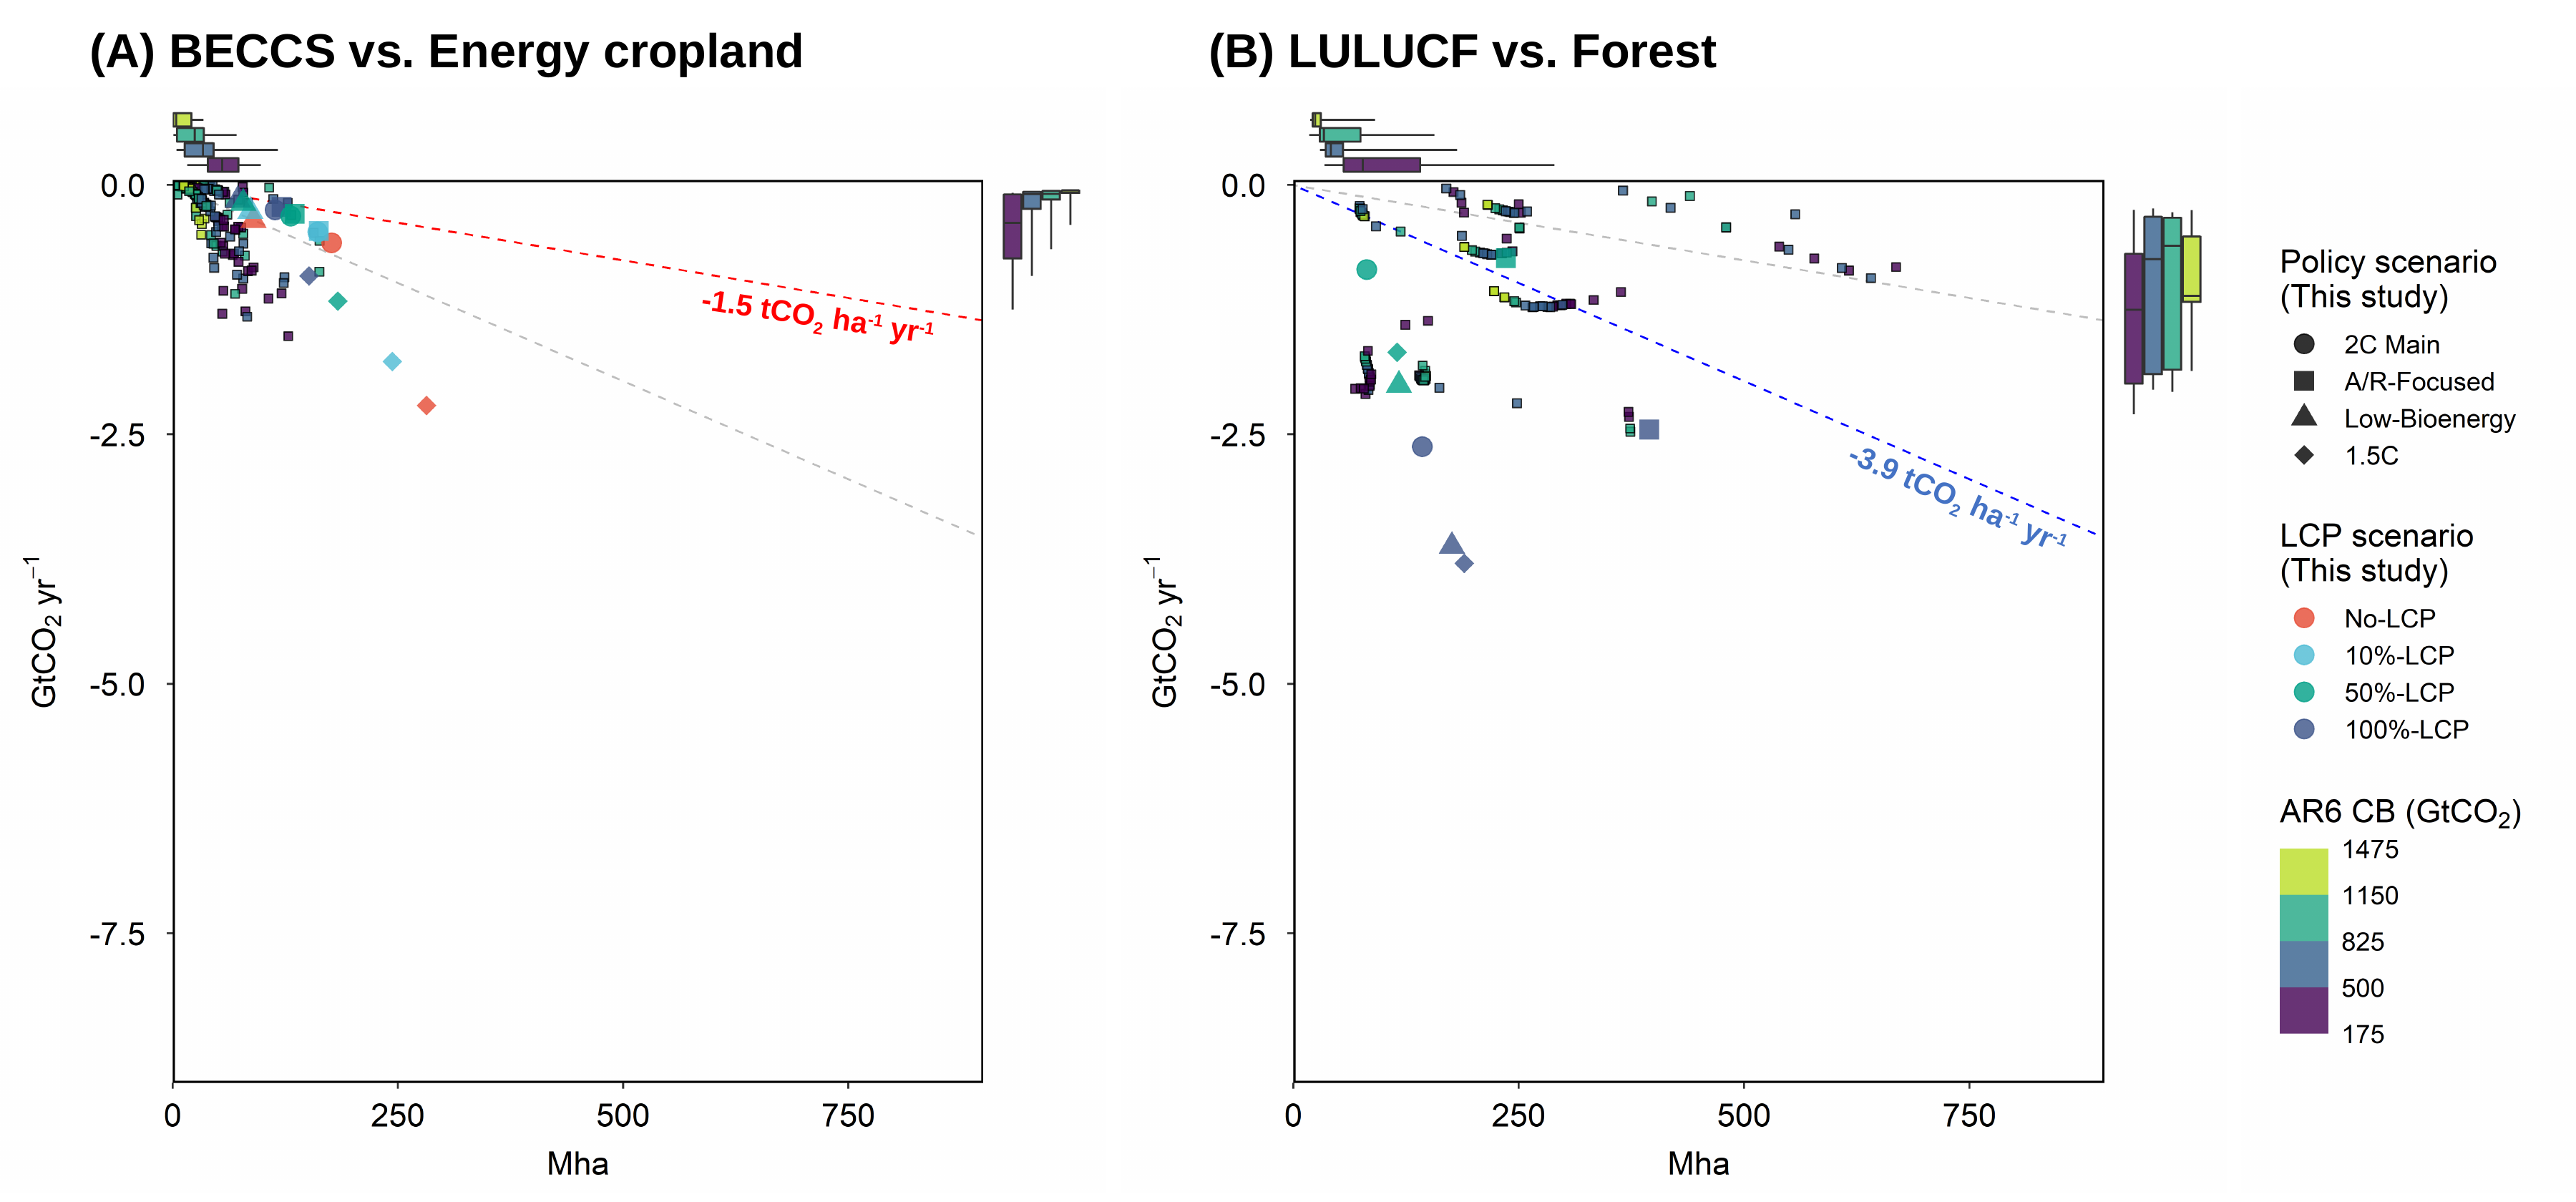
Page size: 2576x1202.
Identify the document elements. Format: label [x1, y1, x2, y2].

text_box [0, 14, 2576, 1193]
